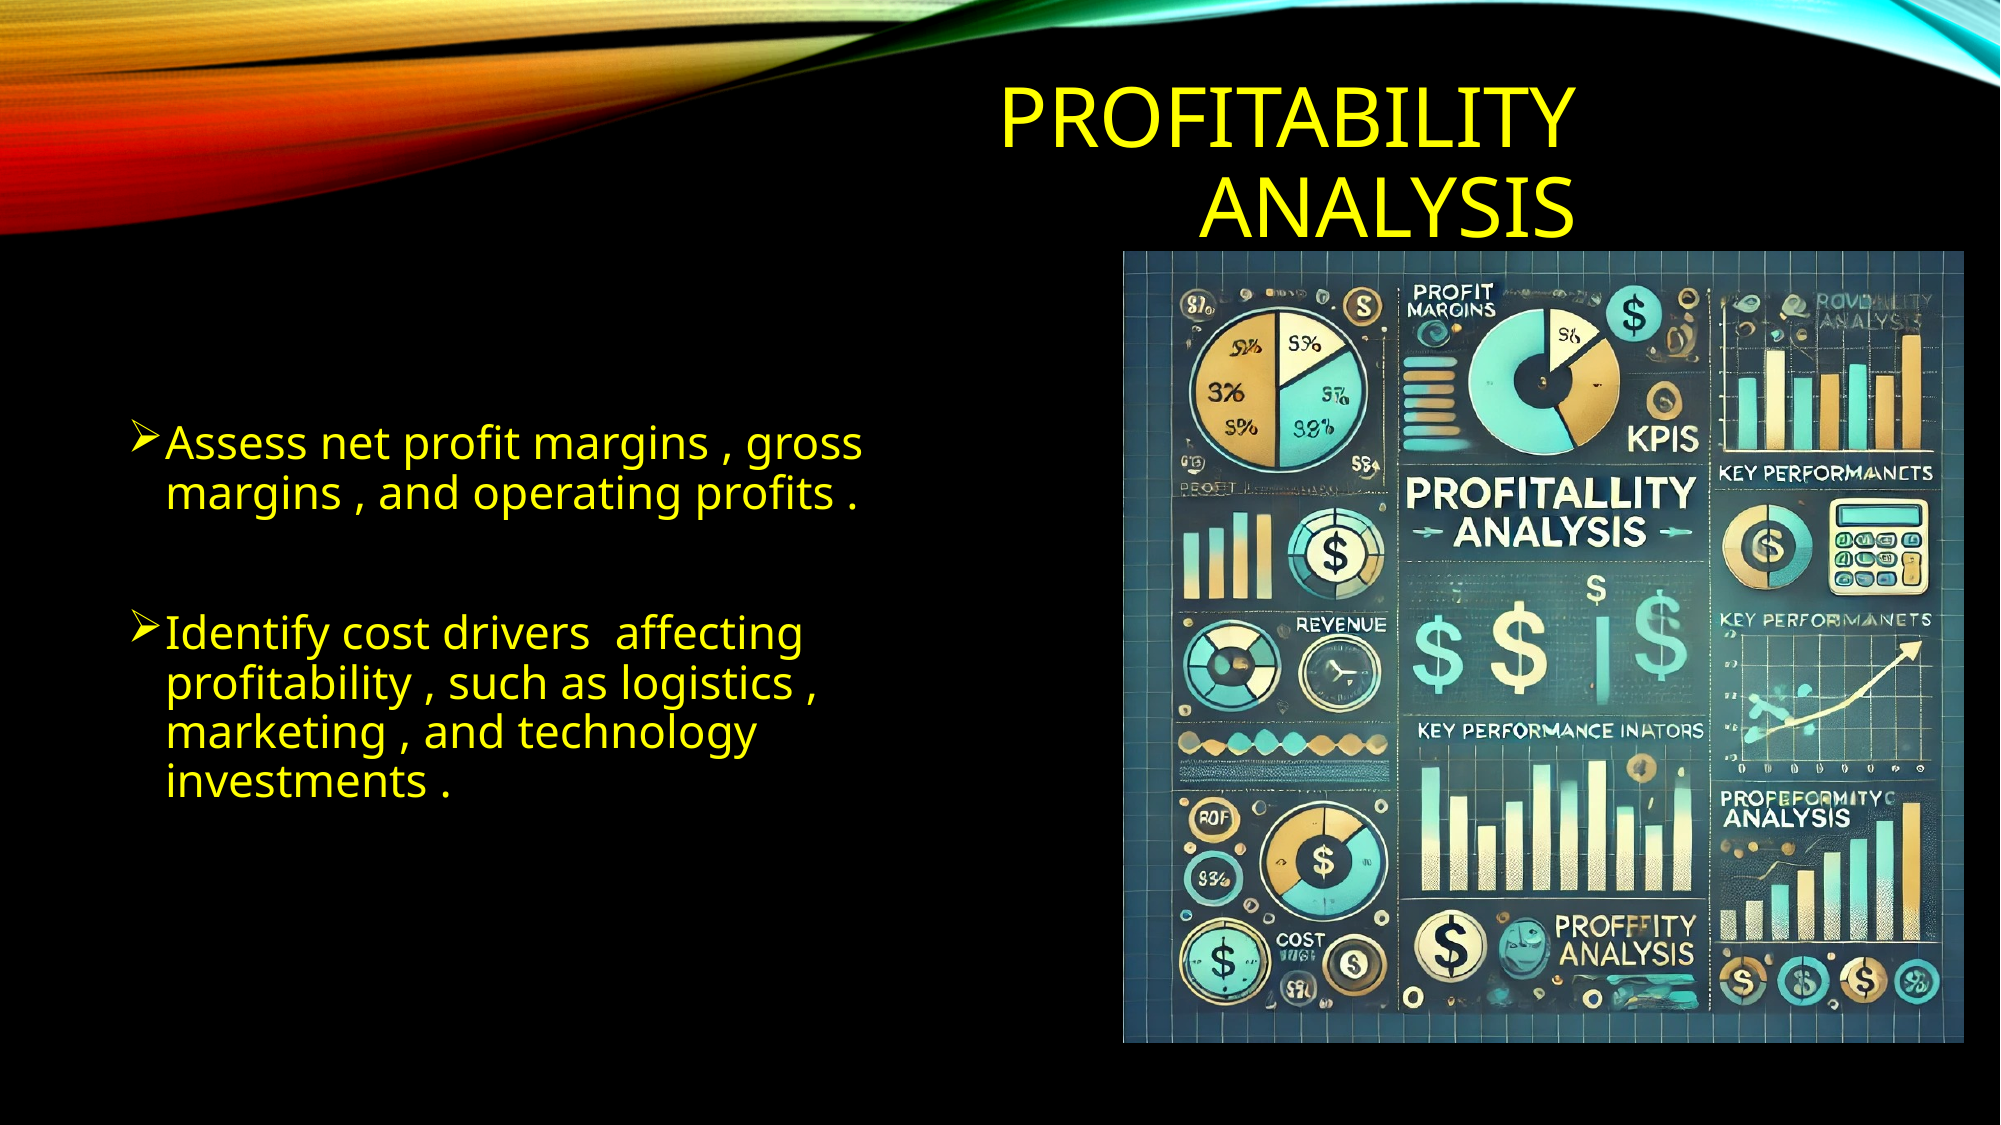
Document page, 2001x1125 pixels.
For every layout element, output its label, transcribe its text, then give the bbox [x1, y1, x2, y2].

list Assess net profit margins , gross margins , and operating profits . Identify cost drivers affecting profitability , such as logistics , marketing , and technology investments . [112, 336, 1000, 1021]
picture [0, 0, 2000, 237]
picture [1123, 251, 1964, 1043]
title Profitability analysis [592, 58, 1593, 272]
